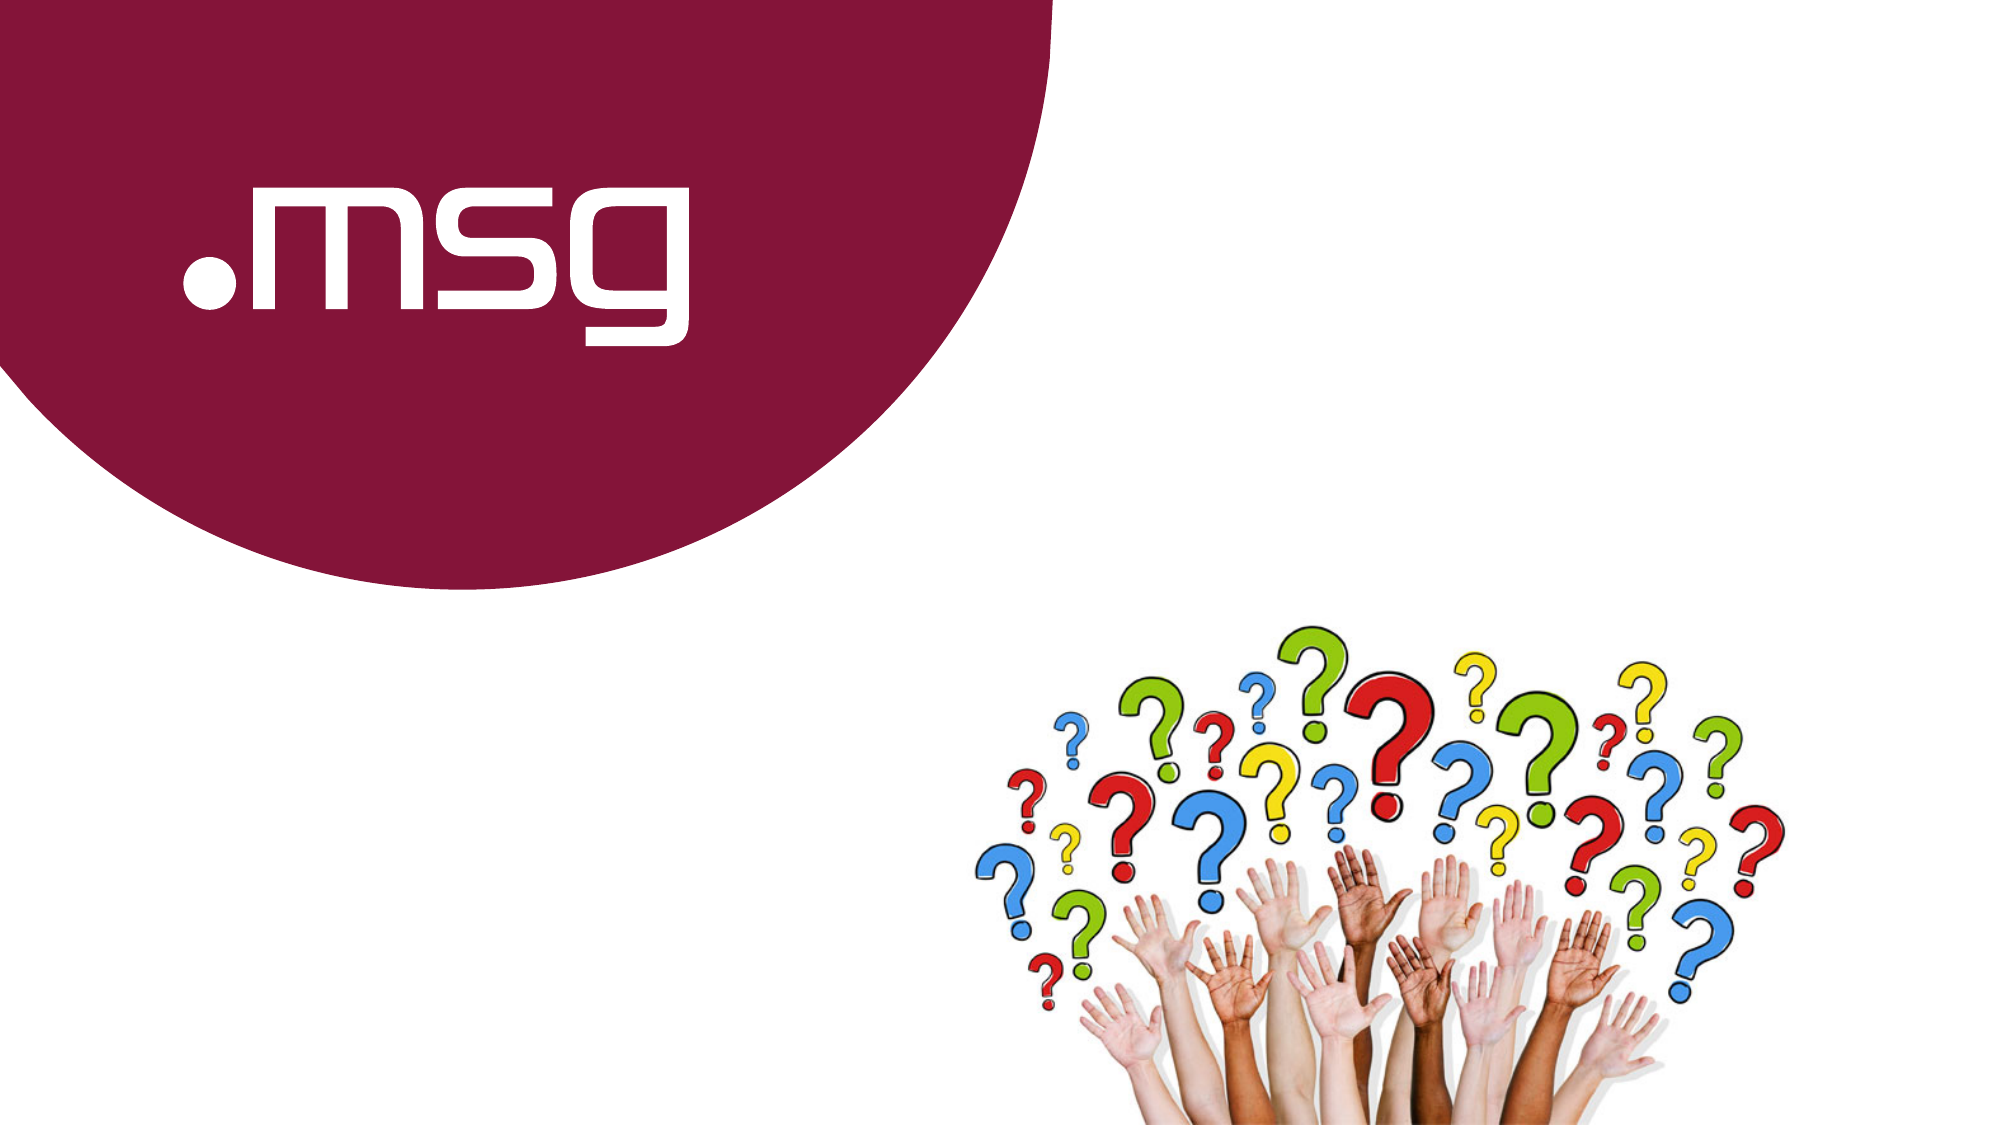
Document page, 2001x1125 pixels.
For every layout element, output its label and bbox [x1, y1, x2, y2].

picture [965, 617, 1794, 1125]
